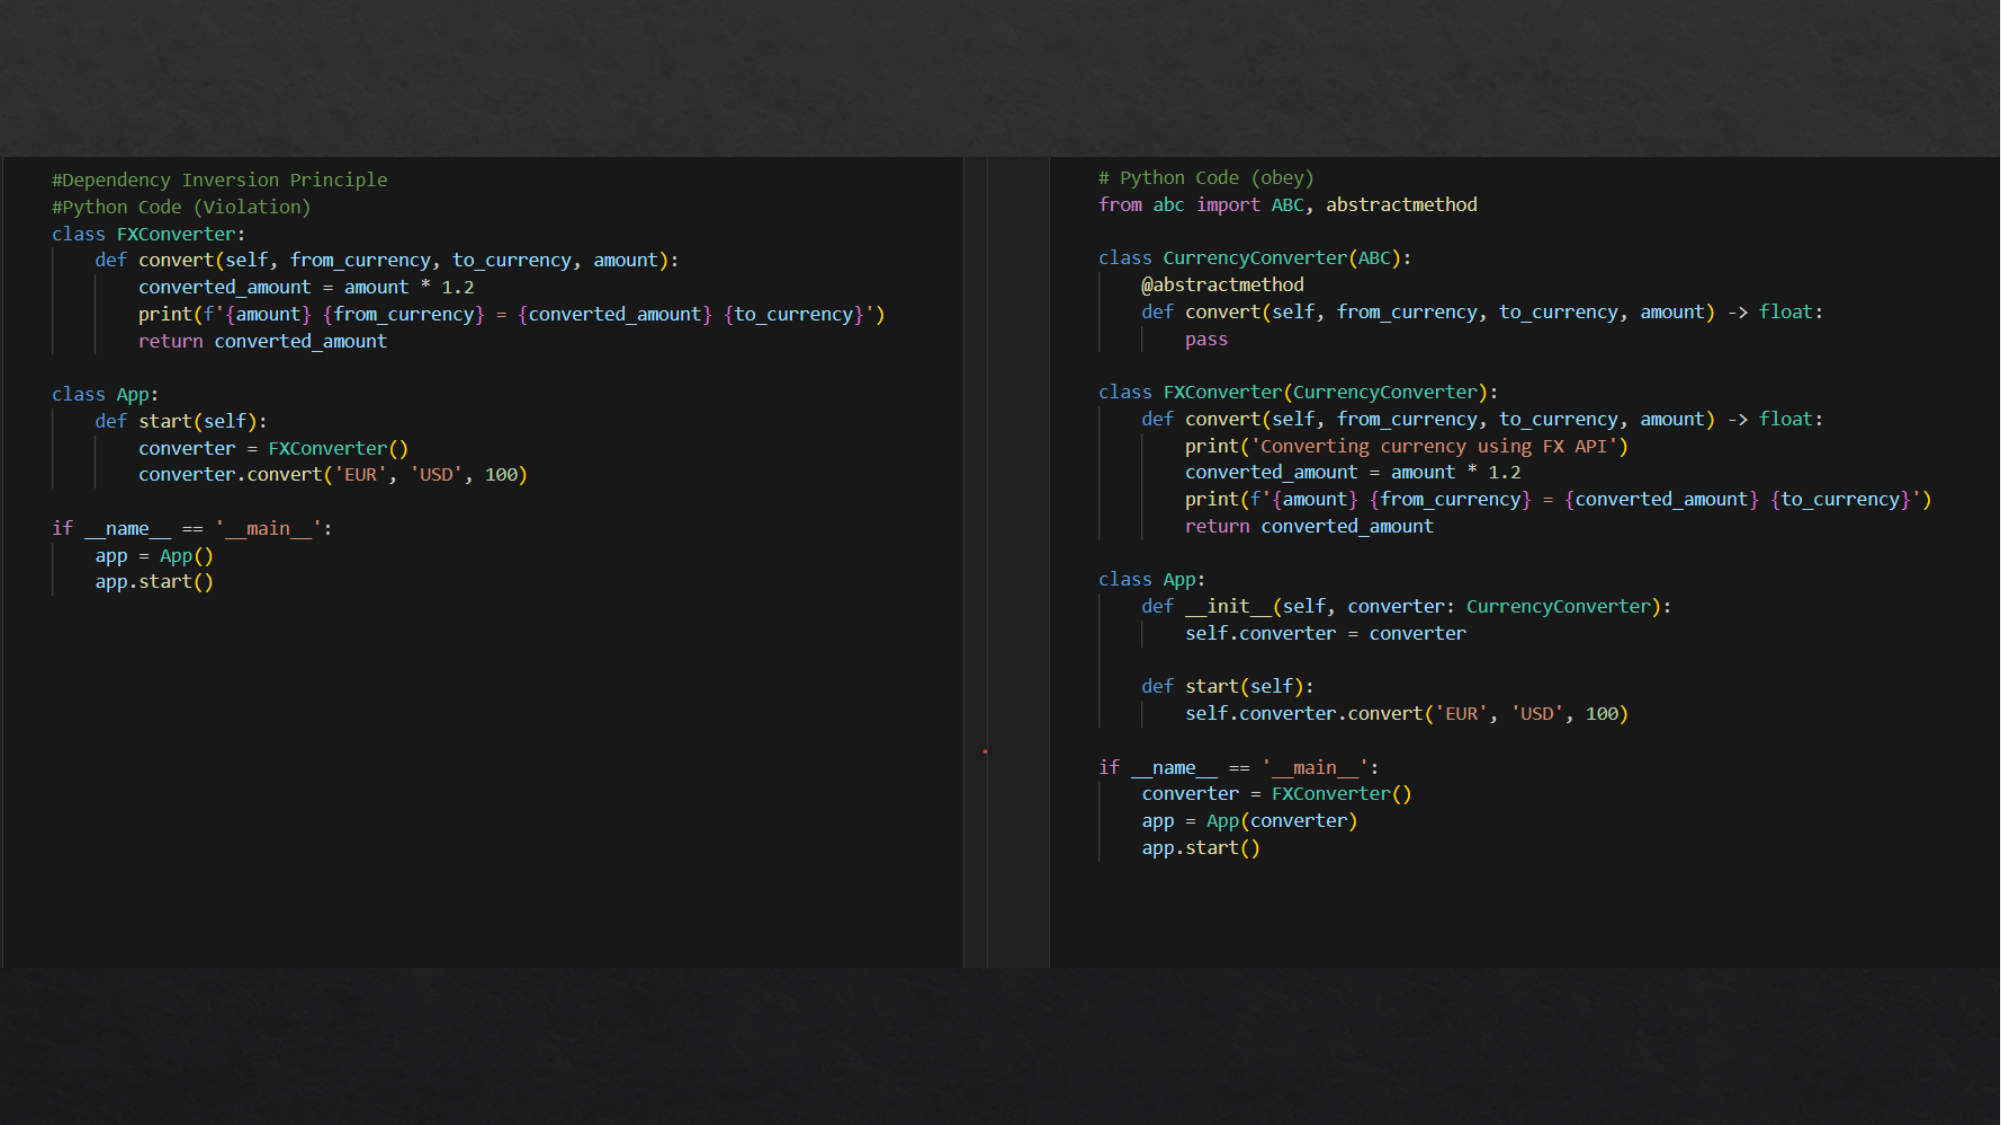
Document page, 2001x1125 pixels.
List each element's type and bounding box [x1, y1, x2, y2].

picture [0, 157, 2000, 968]
